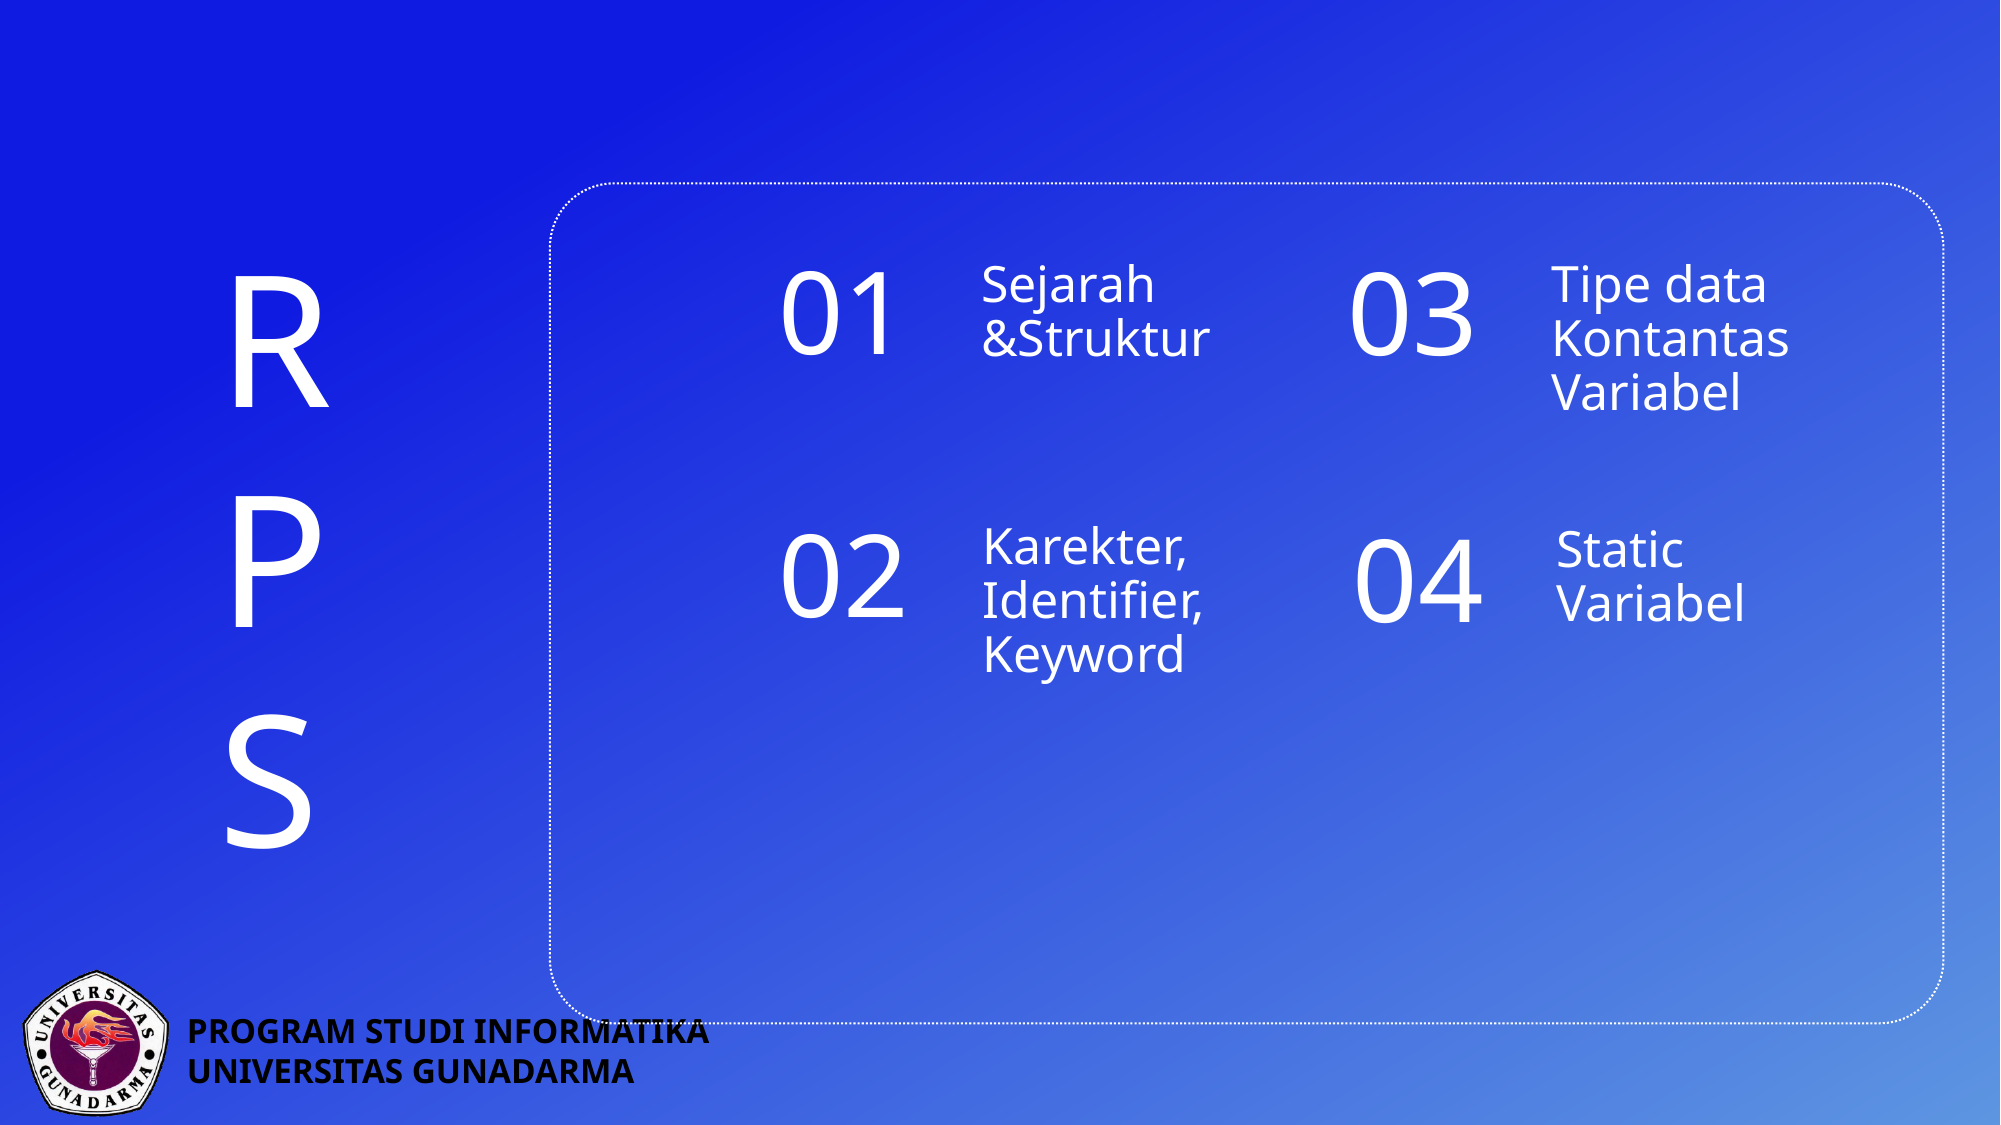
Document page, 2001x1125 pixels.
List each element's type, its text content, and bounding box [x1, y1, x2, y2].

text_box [763, 495, 1247, 693]
text_box [548, 182, 1945, 1025]
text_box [763, 232, 1371, 387]
picture [13, 963, 173, 1121]
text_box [1332, 233, 1816, 431]
text_box R P S [203, 216, 409, 892]
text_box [1338, 500, 1820, 654]
